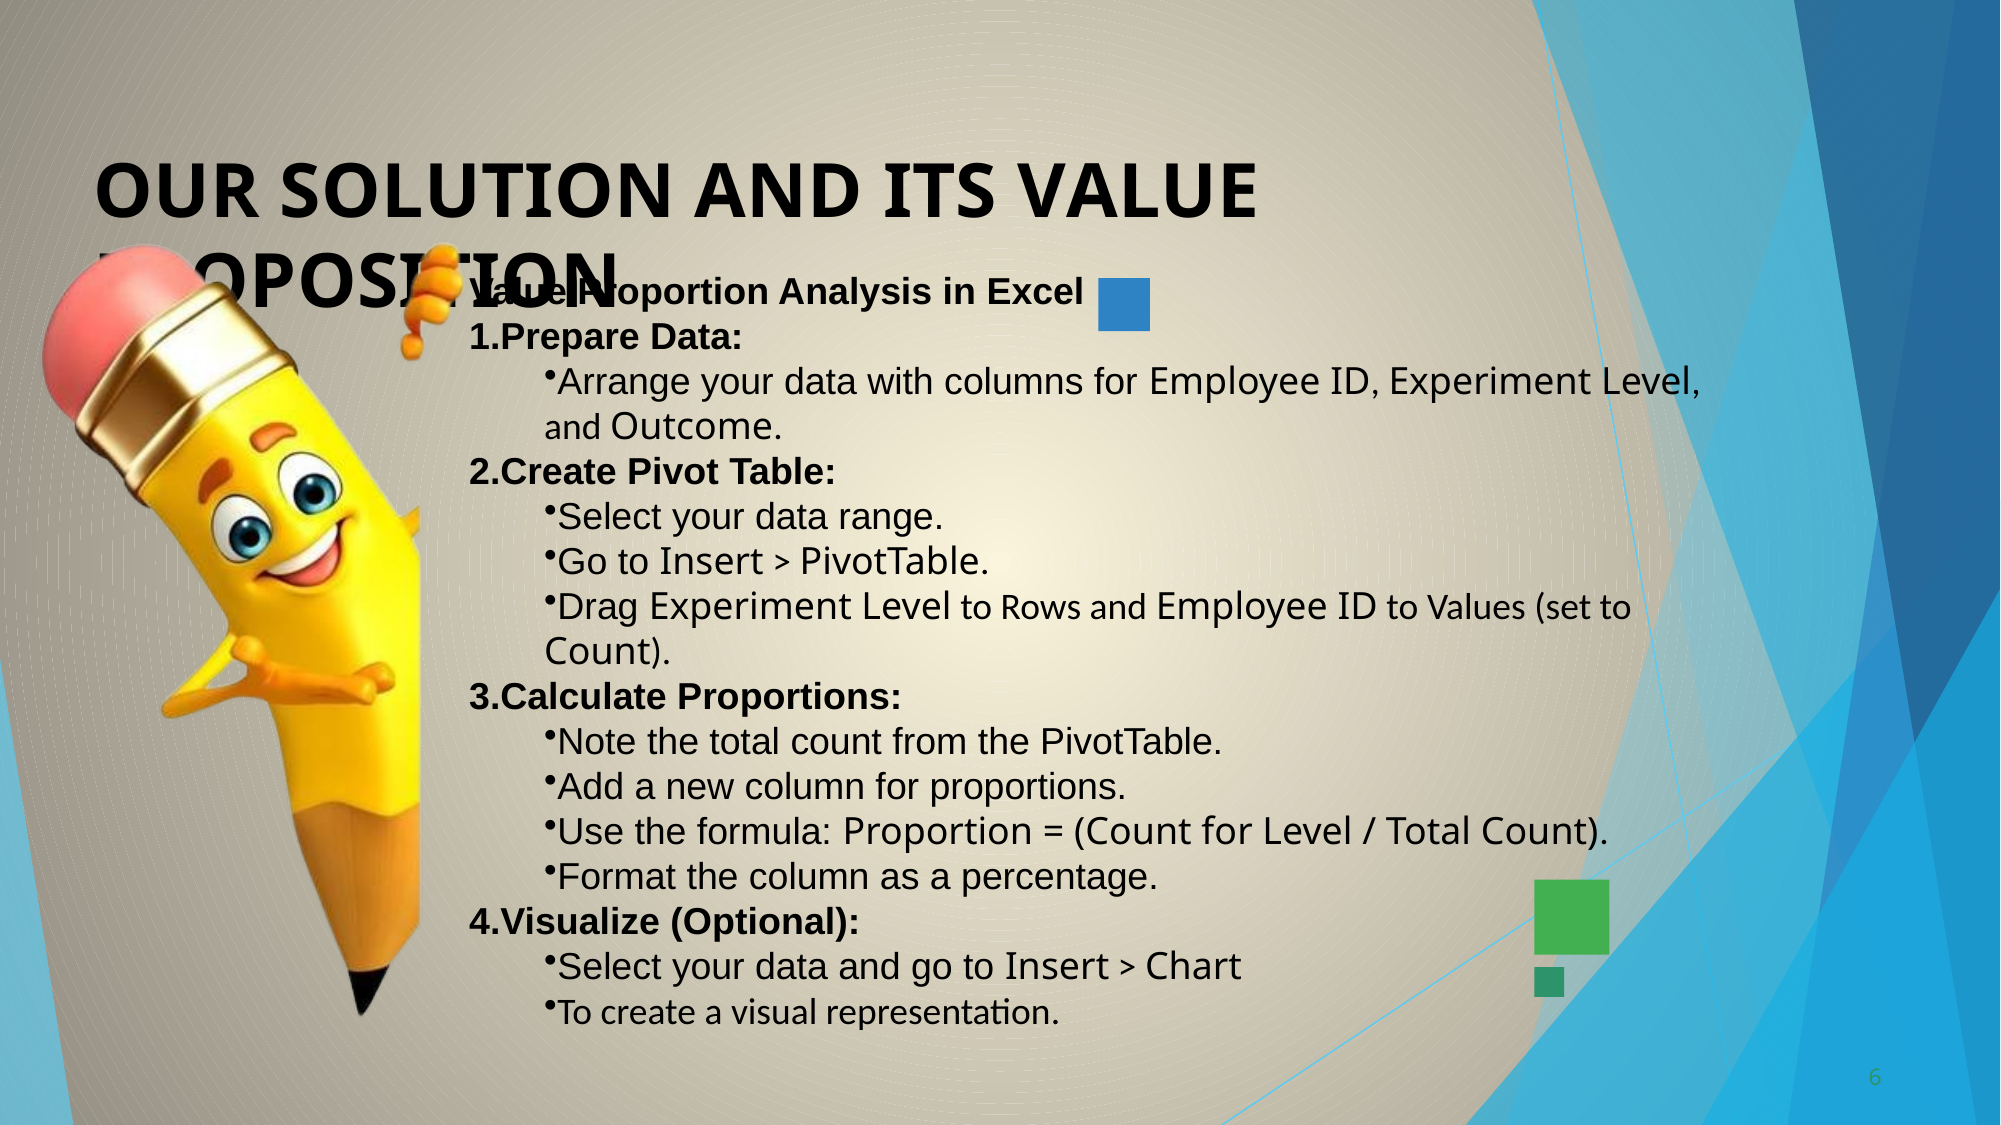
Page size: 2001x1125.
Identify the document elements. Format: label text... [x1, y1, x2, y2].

picture [0, 210, 640, 1048]
slide_number 6 [1862, 1061, 1888, 1125]
title OUR SOLUTION AND ITS VALUE PROPOSITION [91, 140, 1694, 259]
text_box Value Proportion Analysis in Excel Prepare Data: Arrange your data with columns for Employee ID, Experiment Level, and Outcome. Create Pivot Table: Select your data range. Go to Insert > PivotTable. Drag Experiment Level to Rows and Employee ID to Values (set to Count). Calculate Proportions: Note the total count from the PivotTable. Add a new column for proportions. Use the formula: Proportion = (Count for Level / Total Count). Format the column as a percentage. Visualize (Optional): Select your data and go to Insert > Chart To create a visual representation. [454, 259, 1755, 1085]
